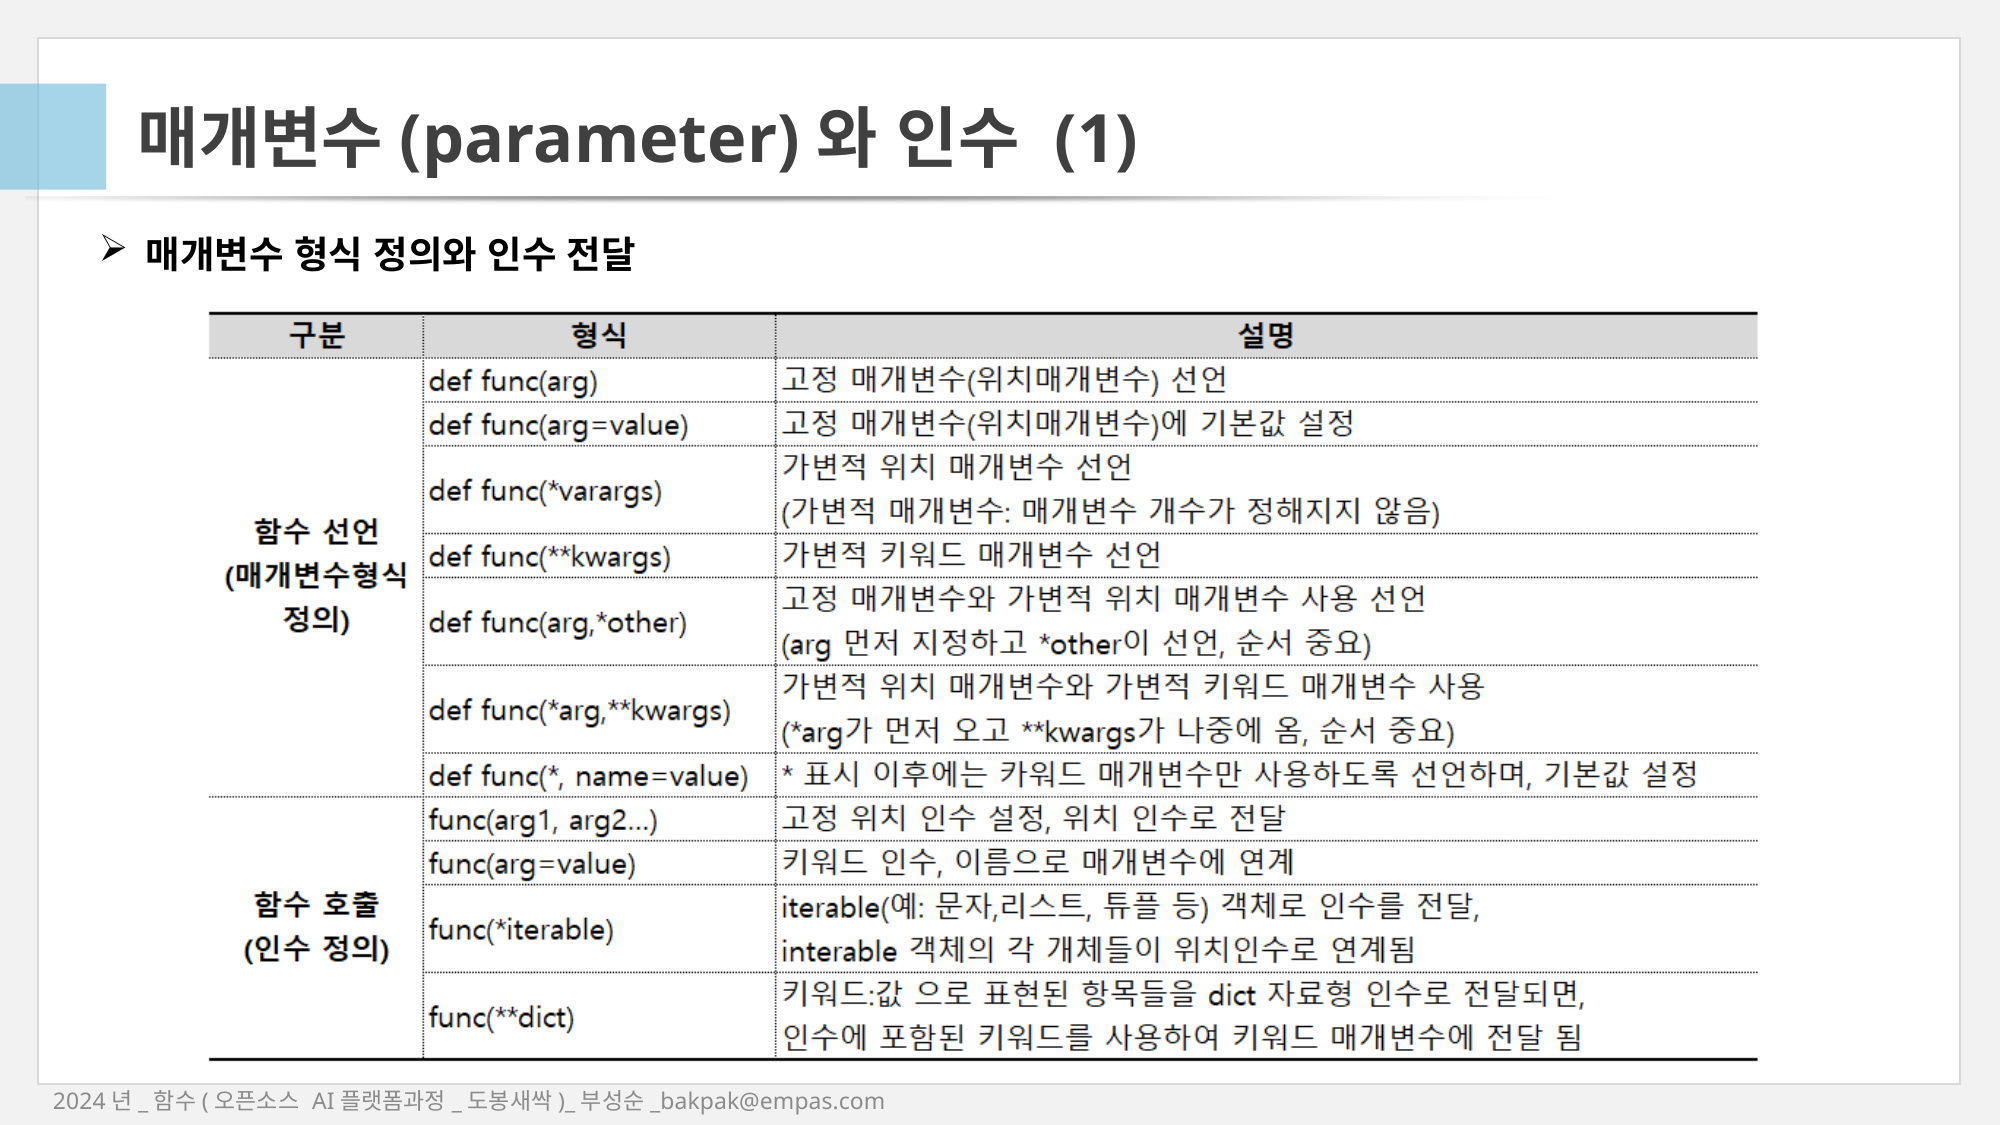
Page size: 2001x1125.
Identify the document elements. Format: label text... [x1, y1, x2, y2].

text_box 매개변수 형식 정의와 인수 전달 [84, 223, 652, 283]
picture [25, 196, 1798, 206]
footer 2024년_함수(오픈소스 AI플랫폼과정_도봉새싹)_부성순_bakpak@empas.com [37, 1070, 1205, 1125]
title 매개변수(parameter)와 인수 (1) [122, 88, 1848, 195]
picture [202, 299, 1768, 1067]
